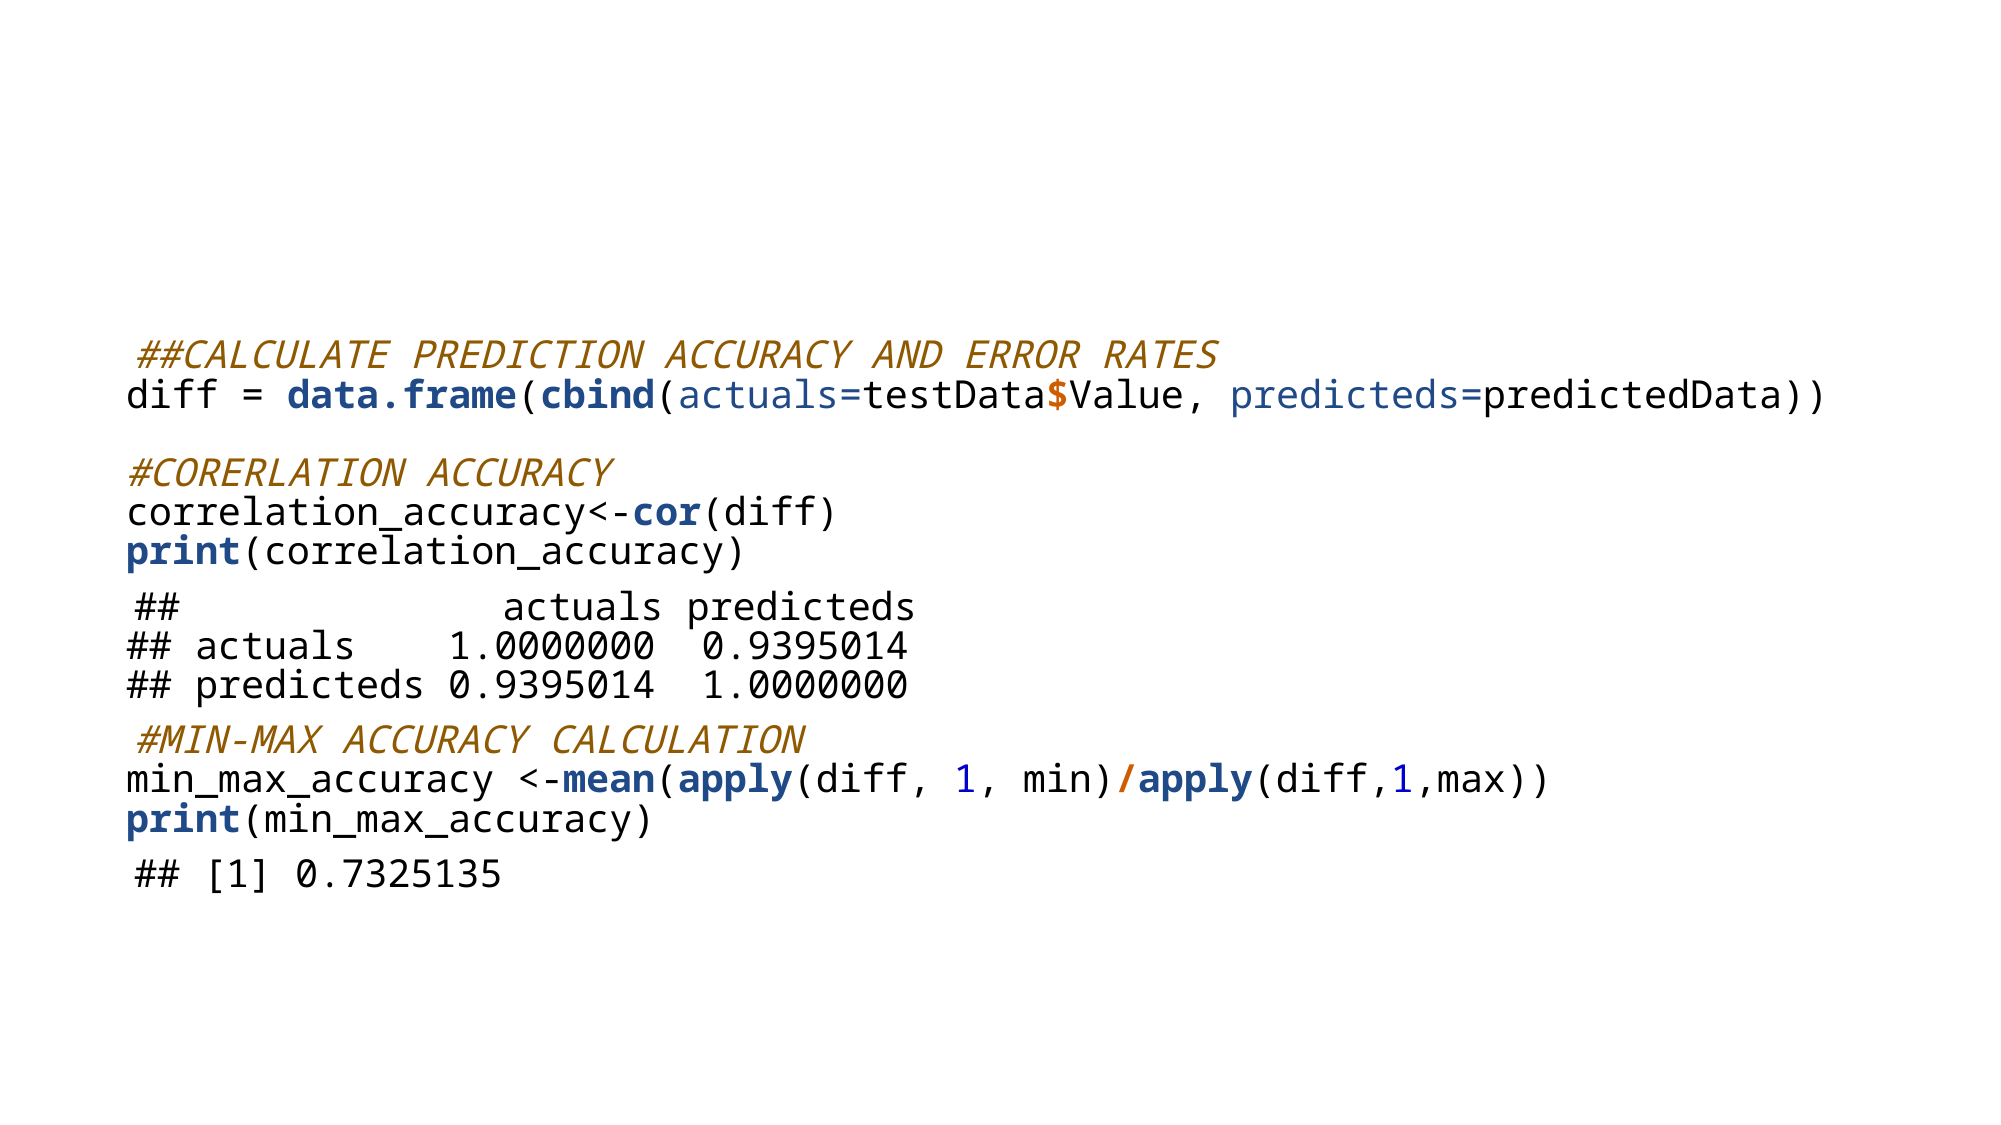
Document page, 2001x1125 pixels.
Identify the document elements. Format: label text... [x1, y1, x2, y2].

list ##CALCULATE PREDICTION ACCURACY AND ERROR RATES diff = data.frame(cbind(actuals=testData$Value, predicteds=predictedData)) #CORERLATION ACCURACY correlation_accuracy<-cor(diff) print(correlation_accuracy) ## actuals predicteds ## actuals 1.0000000 0.9395014 ## predicteds 0.9395014 1.0000000 #MIN-MAX ACCURACY CALCULATION min_max_accuracy <-mean(apply(diff, 1, min)/apply(diff,1,max)) print(min_max_accuracy) ## [1] 0.7325135 [111, 329, 1876, 948]
